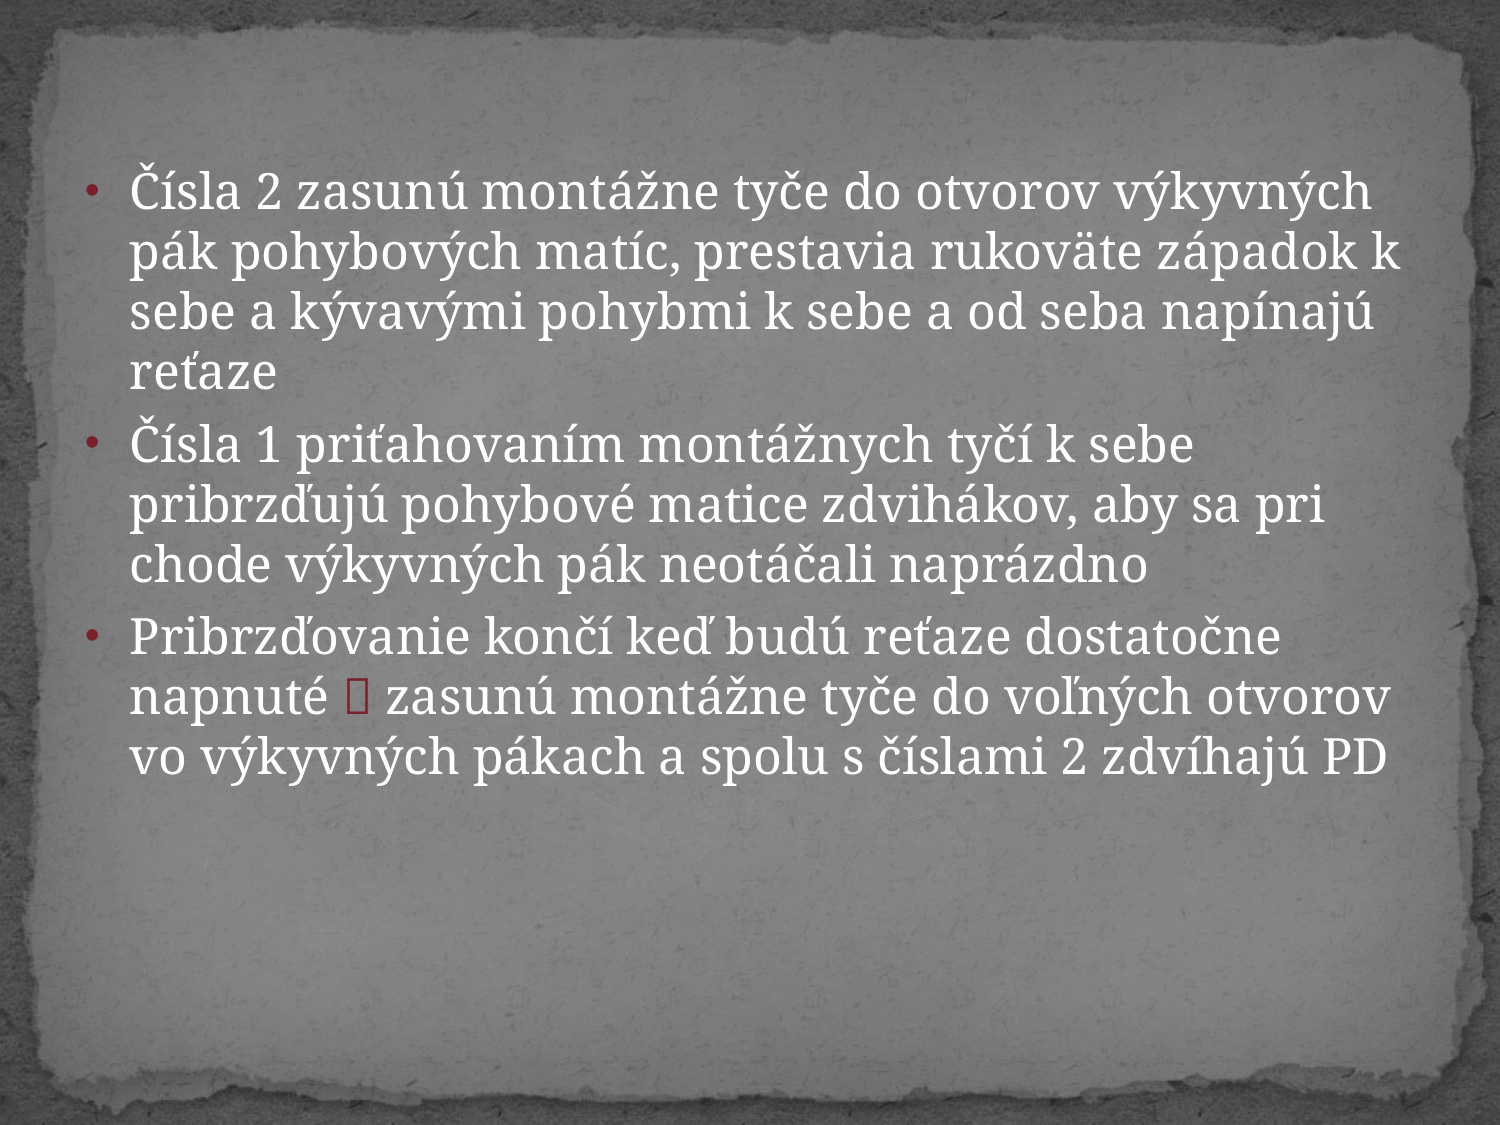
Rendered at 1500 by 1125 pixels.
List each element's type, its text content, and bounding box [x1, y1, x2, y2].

list Čísla 2 zasunú montážne tyče do otvorov výkyvných pák pohybových matíc, prestavia rukoväte západok k sebe a kývavými pohybmi k sebe a od seba napínajú reťaze Čísla 1 priťahovaním montážnych tyčí k sebe pribrzďujú pohybové matice zdvihákov, aby sa pri chode výkyvných pák neotáčali naprázdno Pribrzďovanie končí keď budú reťaze dostatočne napnuté  zasunú montážne tyče do voľných otvorov vo výkyvných pákach a spolu s číslami 2 zdvíhajú PD [70, 152, 1421, 1125]
